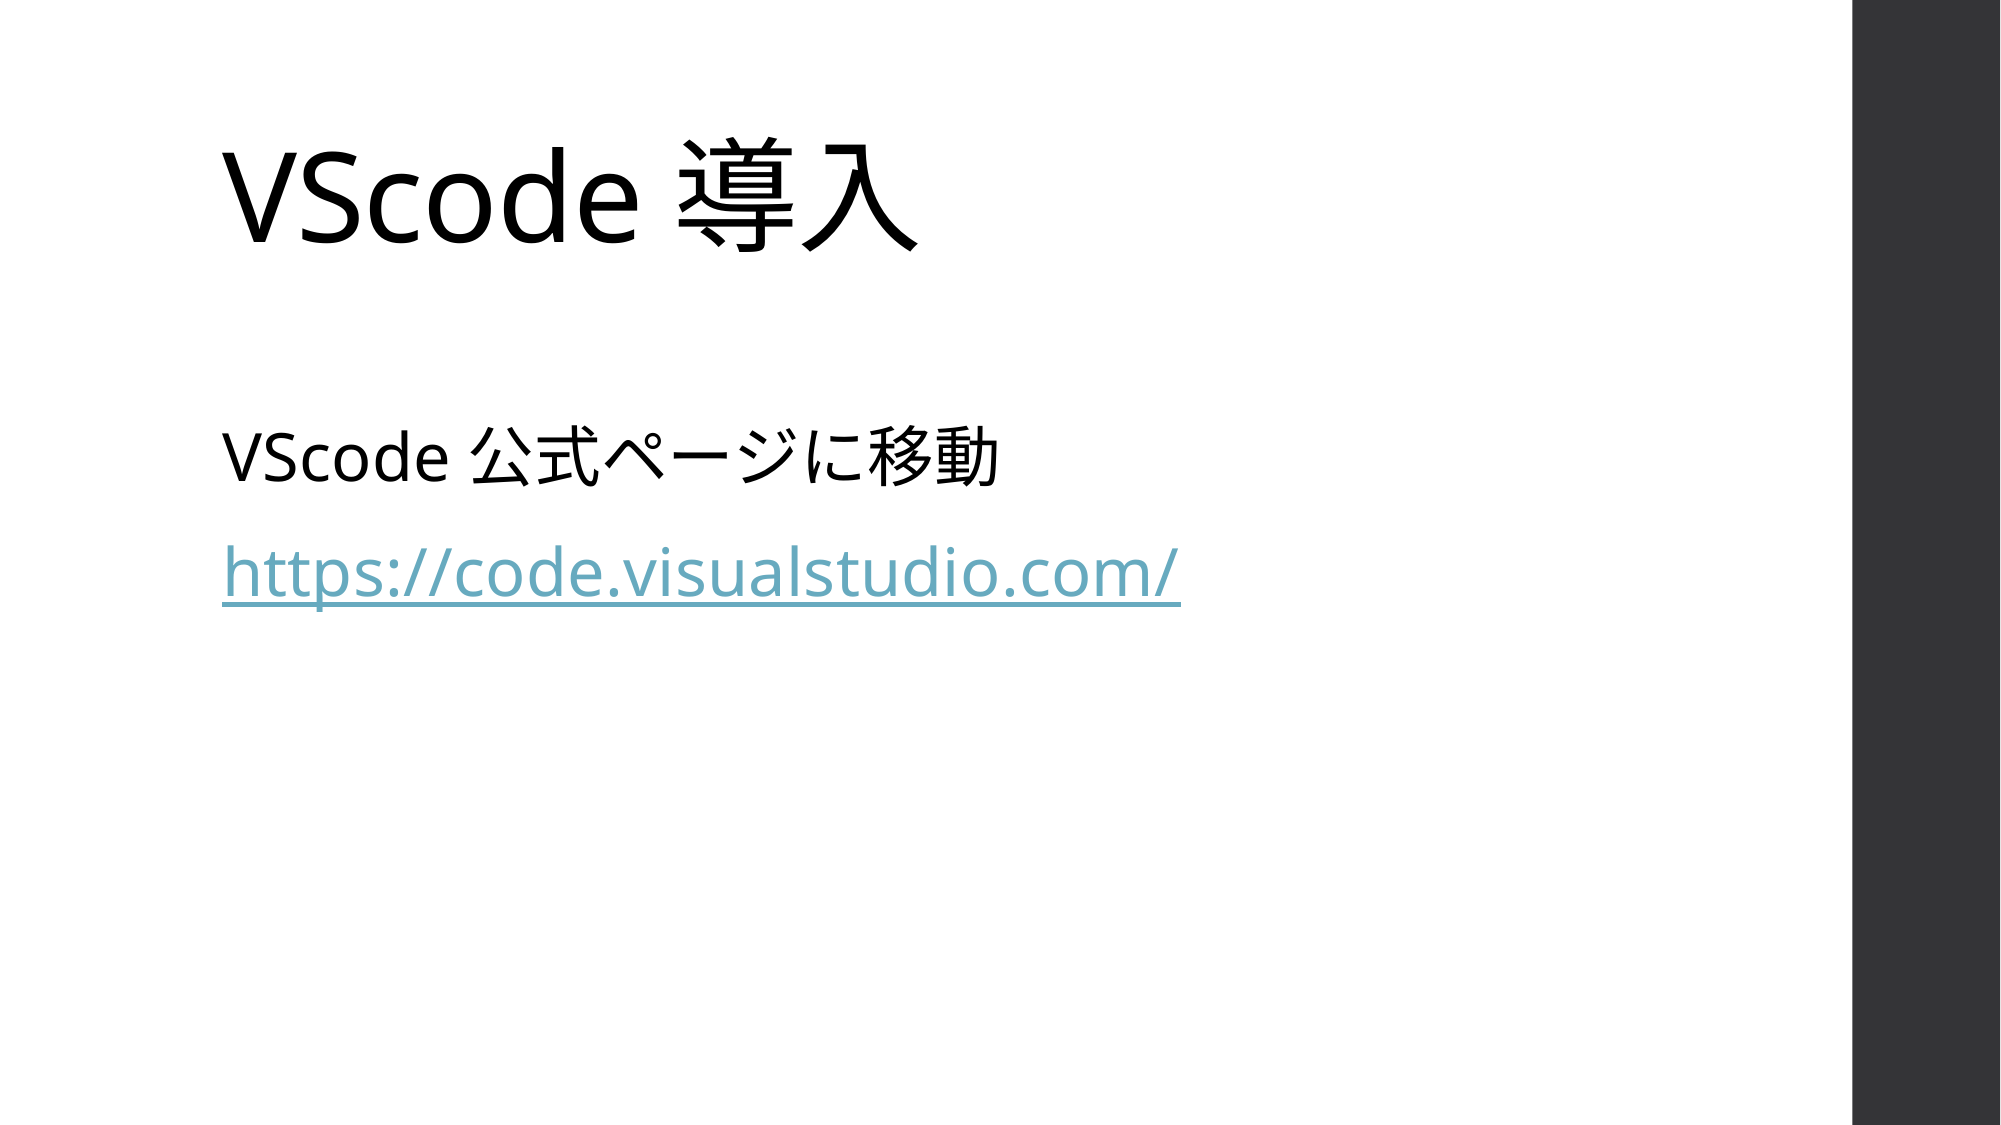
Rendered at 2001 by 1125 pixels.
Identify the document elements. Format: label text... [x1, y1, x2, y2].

title VScode導入 [206, 60, 1797, 278]
list VScode公式ページに移動 https://code.visualstudio.com/ [206, 299, 1617, 1014]
